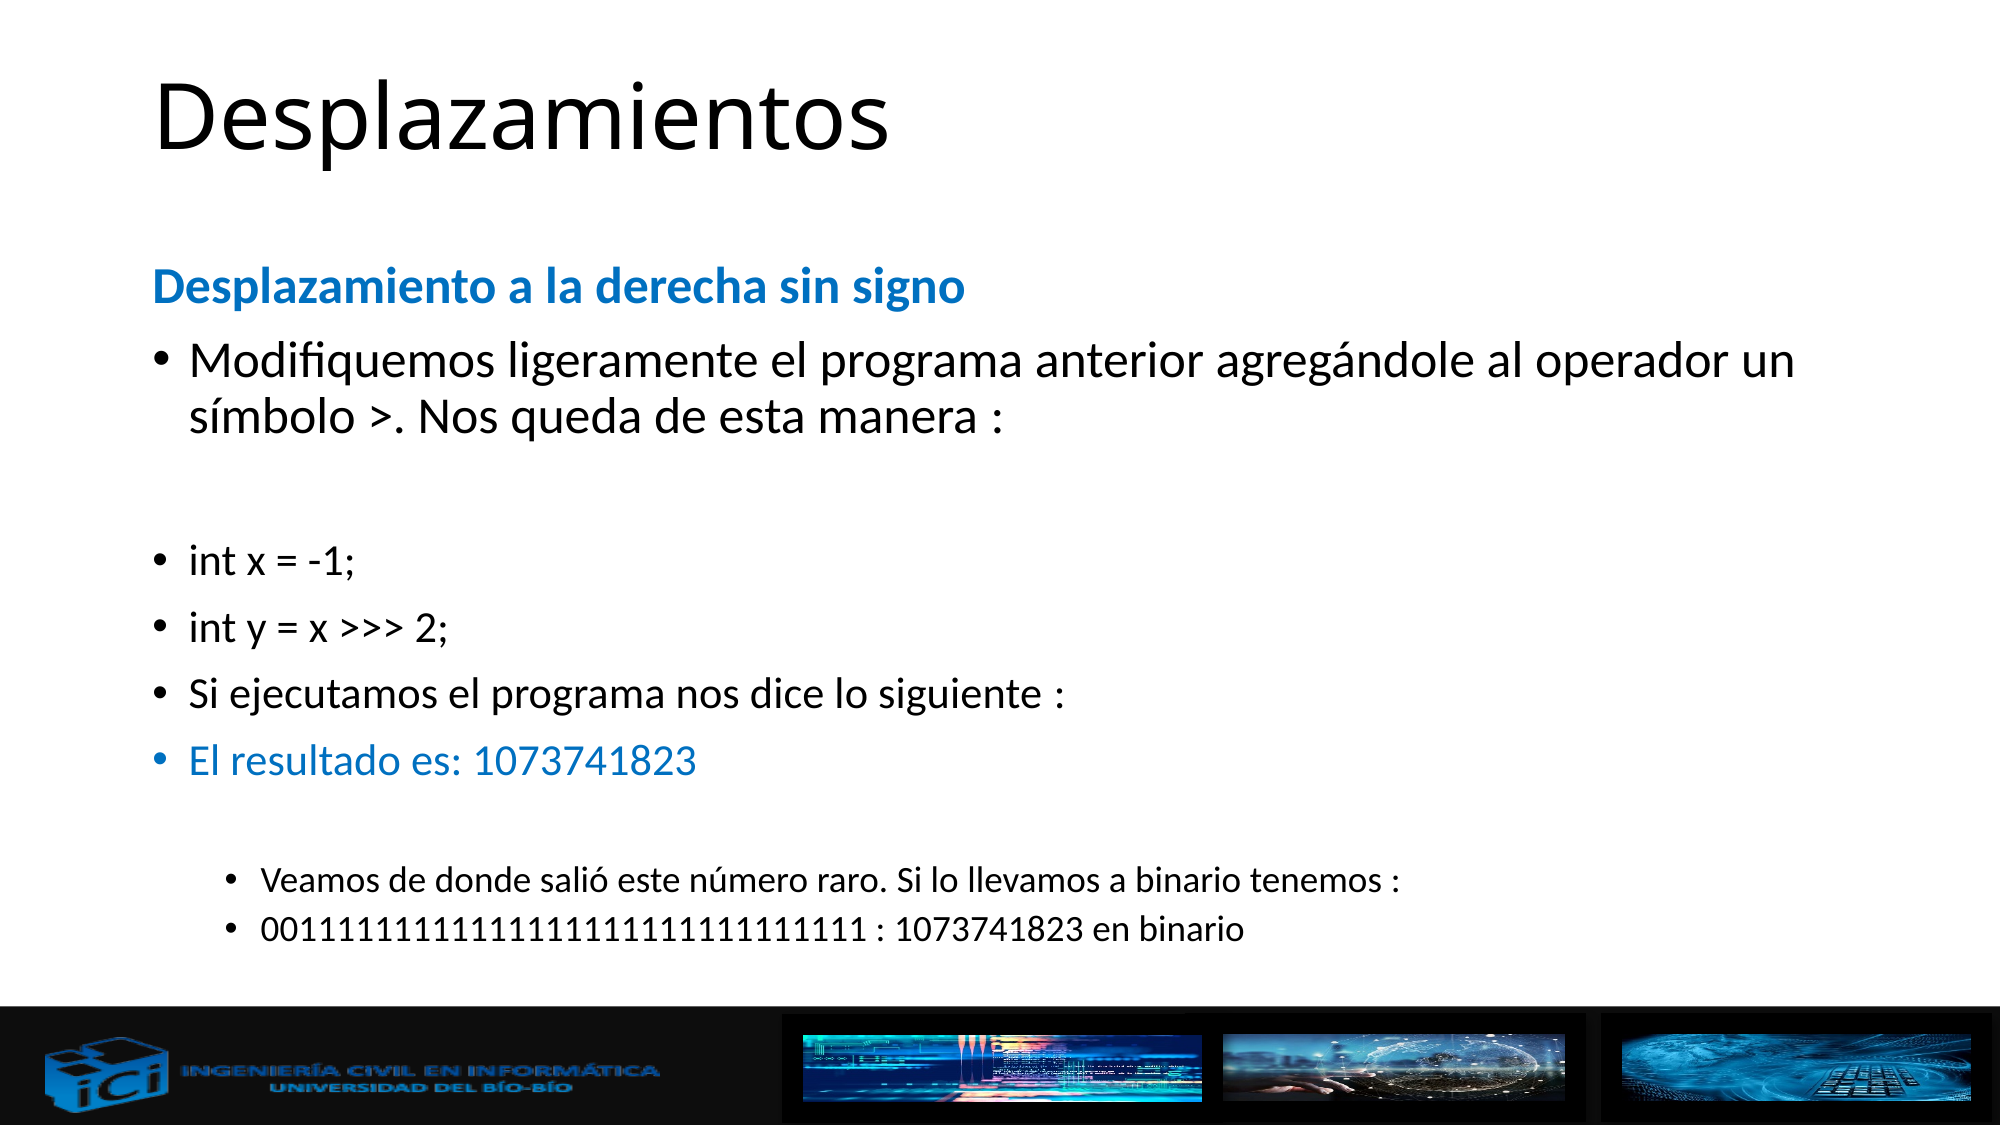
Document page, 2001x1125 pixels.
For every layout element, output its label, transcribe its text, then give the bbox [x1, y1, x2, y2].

list Desplazamiento a la derecha sin signo Modifiquemos ligeramente el programa anterior agregándole al operador un símbolo >. Nos queda de esta manera : int x = -1; int y = x >>> 2; Si ejecutamos el programa nos dice lo siguiente : El resultado es: 1073741823 Veamos de donde salió este número raro. Si lo llevamos a binario tenemos : 00111111111111111111111111111111 : 1073741823 en binario [137, 250, 1863, 965]
title Desplazamientos [137, 11, 1863, 229]
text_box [0, 1006, 2000, 1125]
